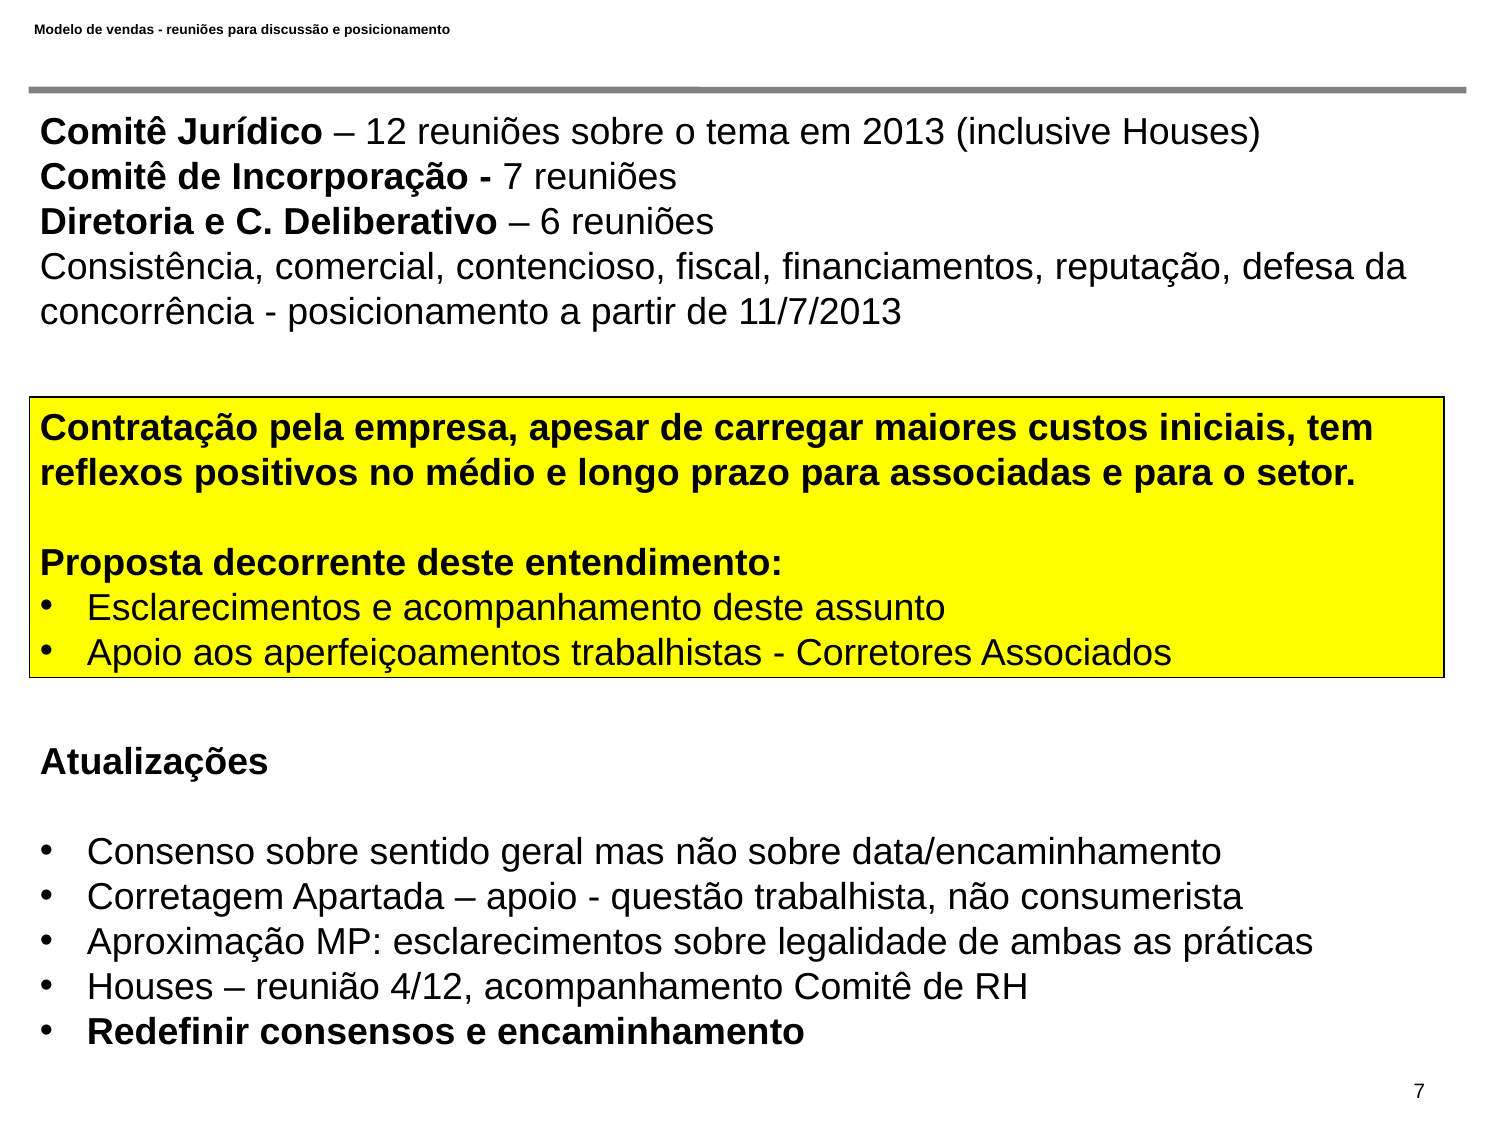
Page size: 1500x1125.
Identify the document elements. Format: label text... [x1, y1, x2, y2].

title Modelo de vendas - reuniões para discussão e posicionamento [34, 22, 1461, 51]
text_box Comitê Jurídico – 12 reuniões sobre o tema em 2013 (inclusive Houses) Comitê de Incorporação - 7 reuniões Diretoria e C. Deliberativo – 6 reuniões Consistência, comercial, contencioso, fiscal, financiamentos, reputação, defesa da concorrência - posicionamento a partir de 11/7/2013 Atualizações Consenso sobre sentido geral mas não sobre data/encaminhamento Corretagem Apartada – apoio - questão trabalhista, não consumerista Aproximação MP: esclarecimentos sobre legalidade de ambas as práticas Houses – reunião 4/12, acompanhamento Comitê de RH Redefinir consensos e encaminhamento [29, 101, 1445, 397]
text_box Contratação pela empresa, apesar de carregar maiores custos iniciais, tem reflexos positivos no médio e longo prazo para associadas e para o setor. Proposta decorrente deste entendimento: Esclarecimentos e acompanhamento deste assunto Apoio aos aperfeiçoamentos trabalhistas - Corretores Associados [29, 397, 1445, 678]
text_box Comitê Jurídico – 12 reuniões sobre o tema em 2013 (inclusive Houses) Comitê de Incorporação - 7 reuniões Diretoria e C. Deliberativo – 6 reuniões Consistência, comercial, contencioso, fiscal, financiamentos, reputação, defesa da concorrência - posicionamento a partir de 11/7/2013 Atualizações Consenso sobre sentido geral mas não sobre data/encaminhamento Corretagem Apartada – apoio - questão trabalhista, não consumerista Aproximação MP: esclarecimentos sobre legalidade de ambas as práticas Houses – reunião 4/12, acompanhamento Comitê de RH Redefinir consensos e encaminhamento [29, 678, 1445, 1058]
text_box 7 [1074, 1077, 1425, 1103]
